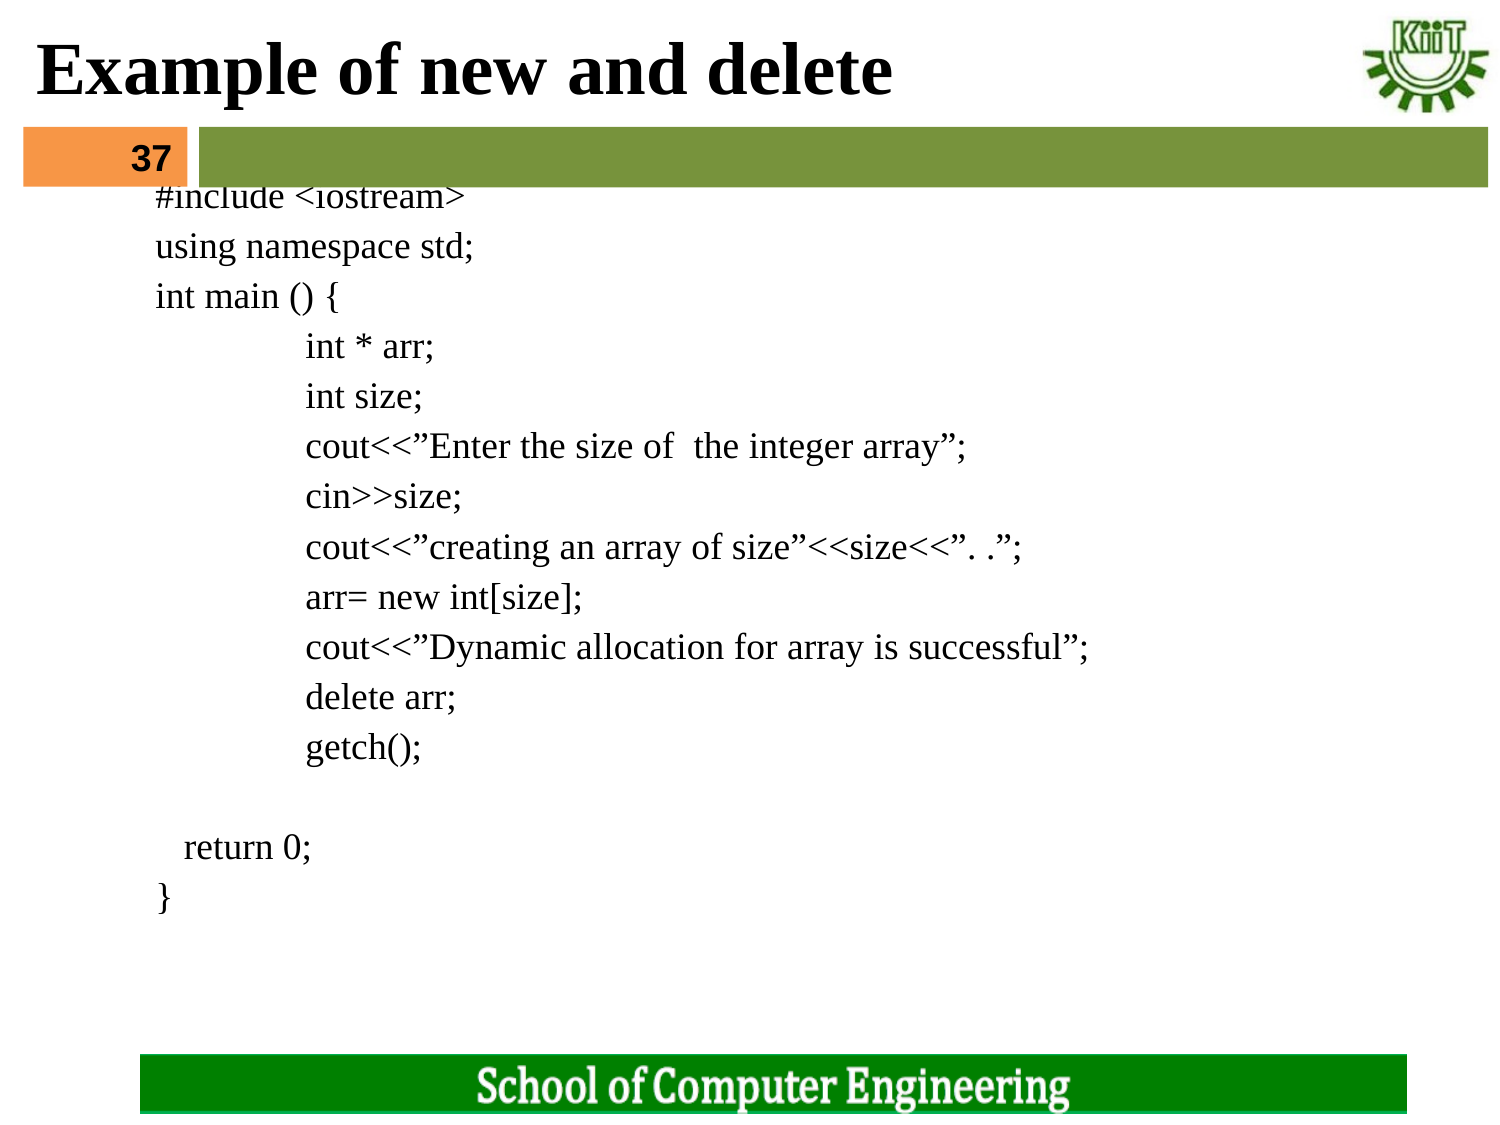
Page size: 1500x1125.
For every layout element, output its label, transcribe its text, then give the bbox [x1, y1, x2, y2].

text_box [23, 126, 188, 187]
picture [140, 1054, 1407, 1114]
text_box #include <iostream> using namespace std; int main () { int * arr; int size; cout<<”Enter the size of the integer array”; cin>>size; cout<<”creating an array of size”<<size<<”. .”; arr= new int[size]; cout<<”Dynamic allocation for array is successful”; delete arr; getch(); return 0; } [140, 164, 1465, 1114]
text_box Example of new and delete [21, 11, 1325, 118]
text_box [199, 126, 1489, 188]
picture [1347, 11, 1500, 118]
